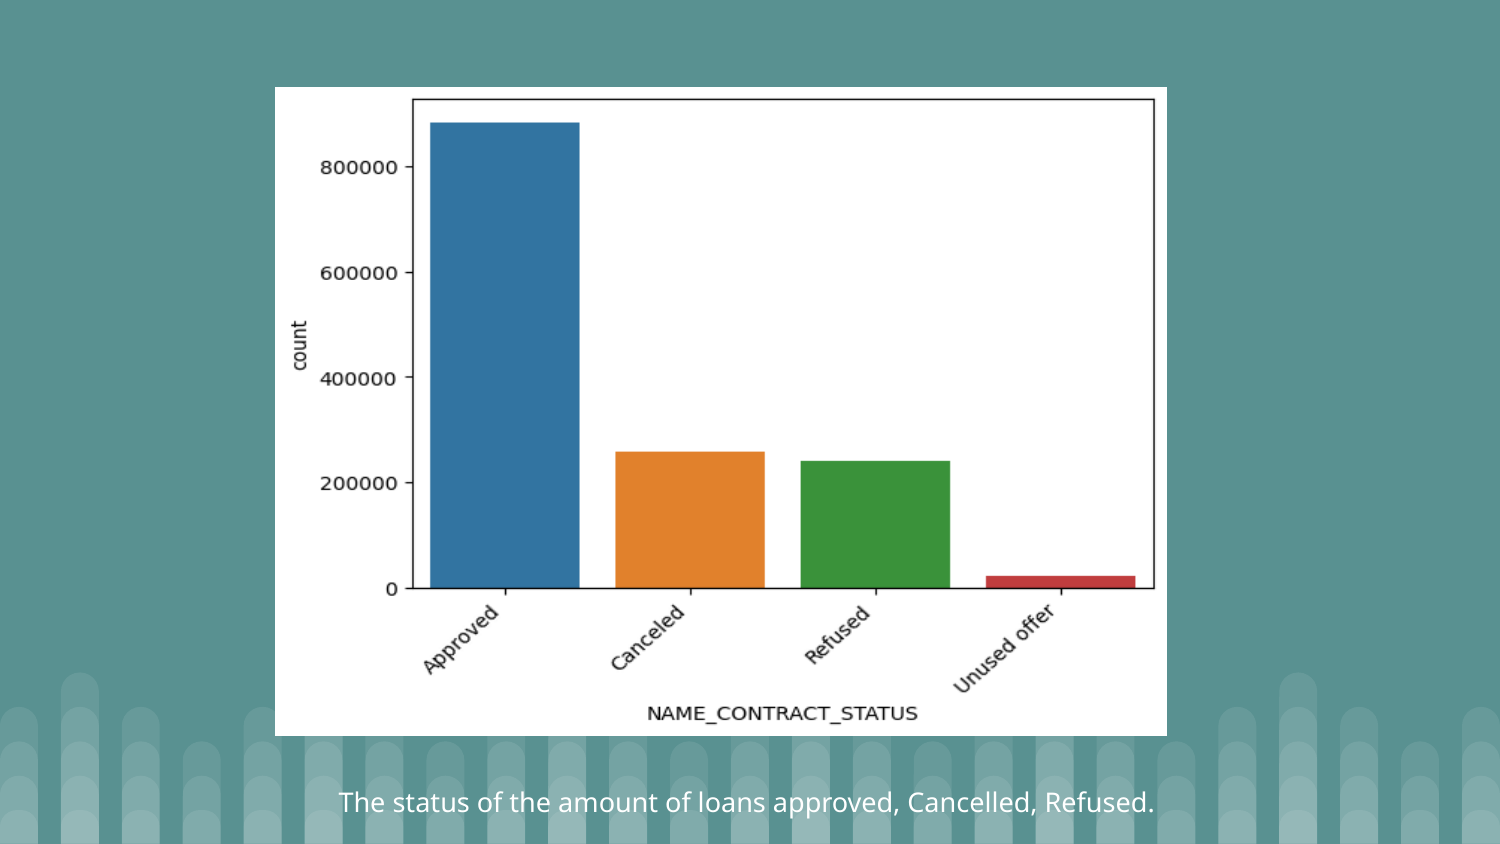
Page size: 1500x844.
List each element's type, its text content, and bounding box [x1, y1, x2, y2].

list The status of the amount of loans approved, Cancelled, Refused. [227, 765, 1273, 844]
picture [275, 87, 1167, 737]
